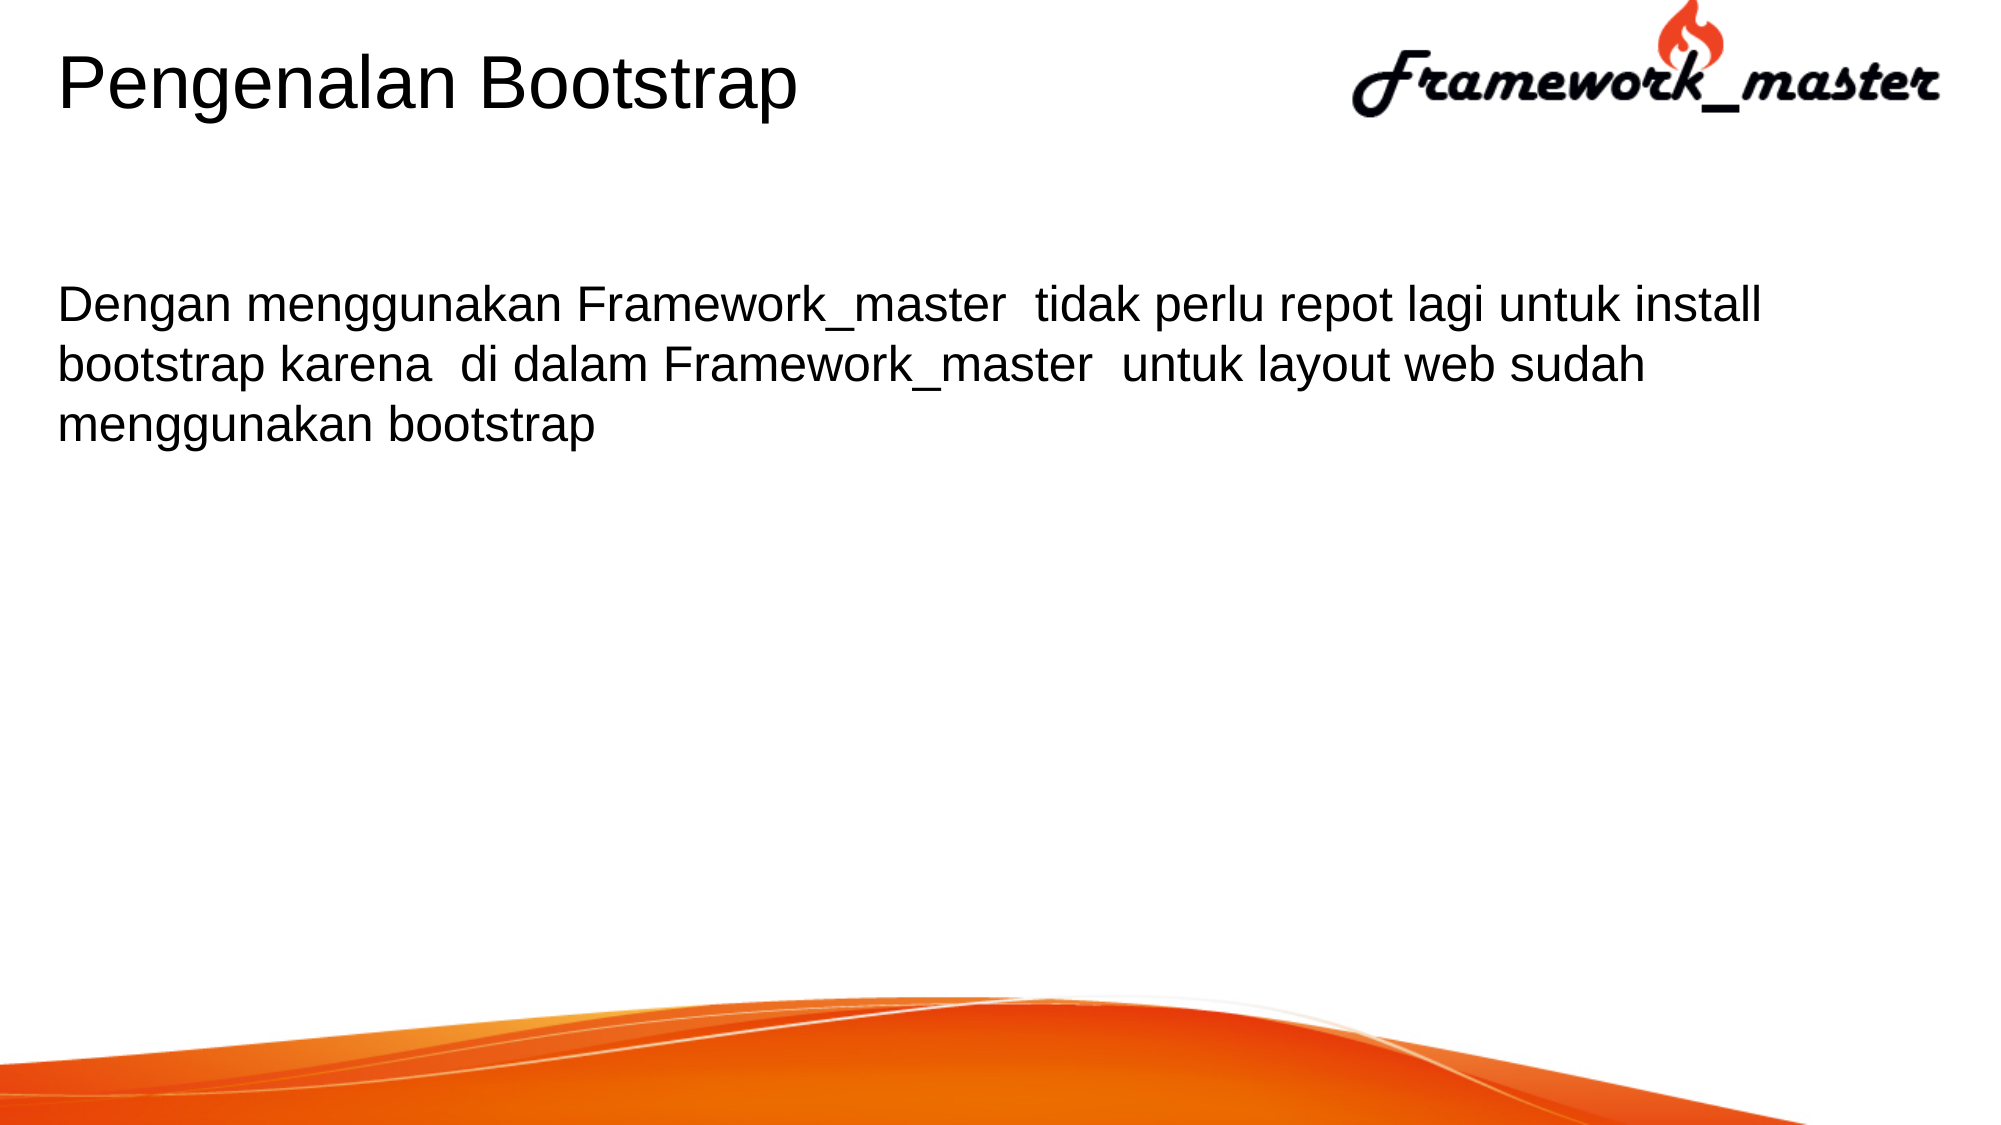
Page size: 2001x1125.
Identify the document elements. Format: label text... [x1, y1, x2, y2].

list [1348, 0, 1948, 127]
title Pengenalan Bootstrap [42, 30, 1901, 128]
text_box Dengan menggunakan Framework_master tidak perlu repot lagi untuk install bootstrap karena di dalam Framework_master untuk layout web sudah menggunakan bootstrap [42, 263, 1900, 459]
picture [0, 0, 2000, 1125]
text_box [42, 165, 1970, 1028]
